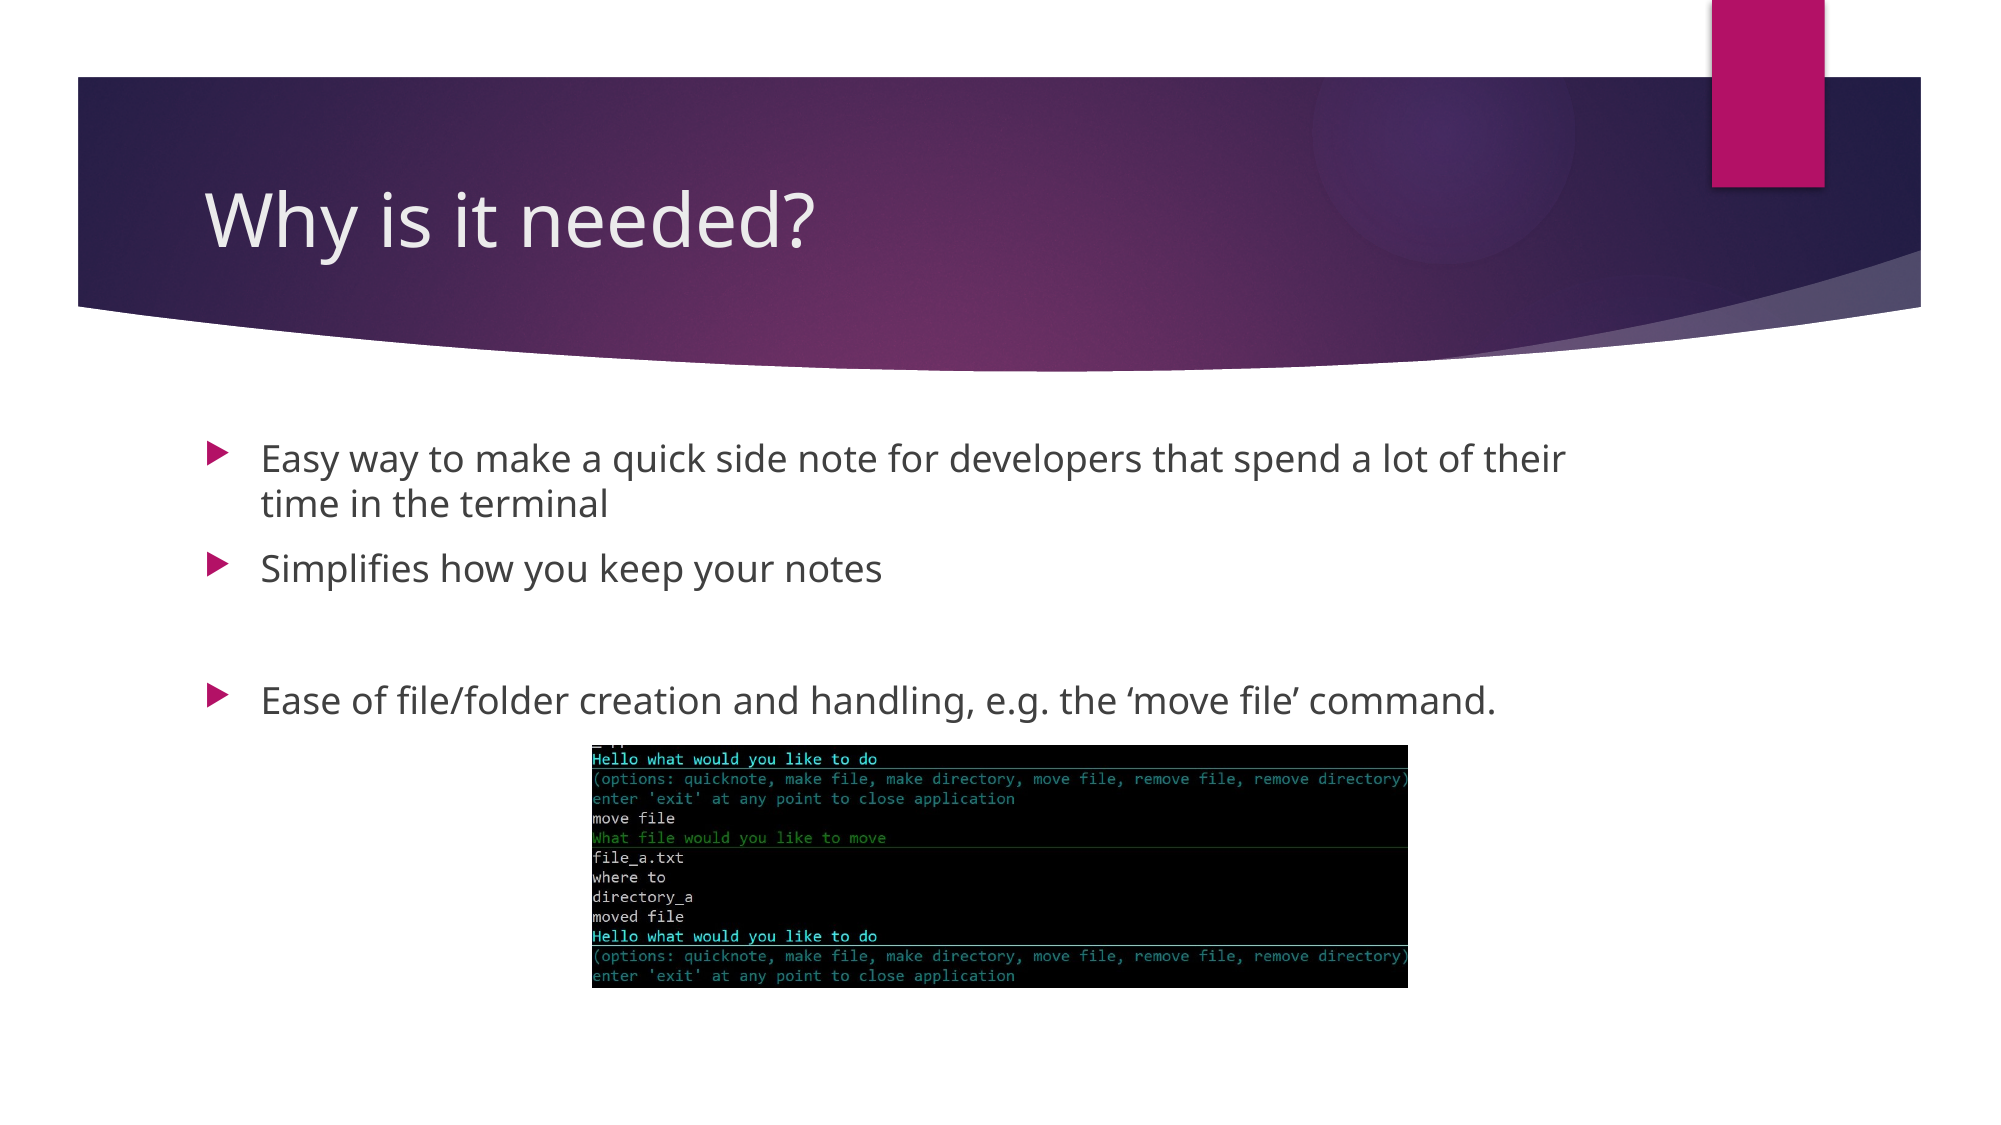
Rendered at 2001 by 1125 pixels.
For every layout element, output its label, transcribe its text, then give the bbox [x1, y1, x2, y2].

title Why is it needed? [189, 159, 1627, 276]
list Easy way to make a quick side note for developers that spend a lot of their time in the terminal Simplifies how you keep your notes Ease of file/folder creation and handling, e.g. the ‘move file’ command. [189, 427, 1638, 988]
picture [592, 745, 1408, 988]
